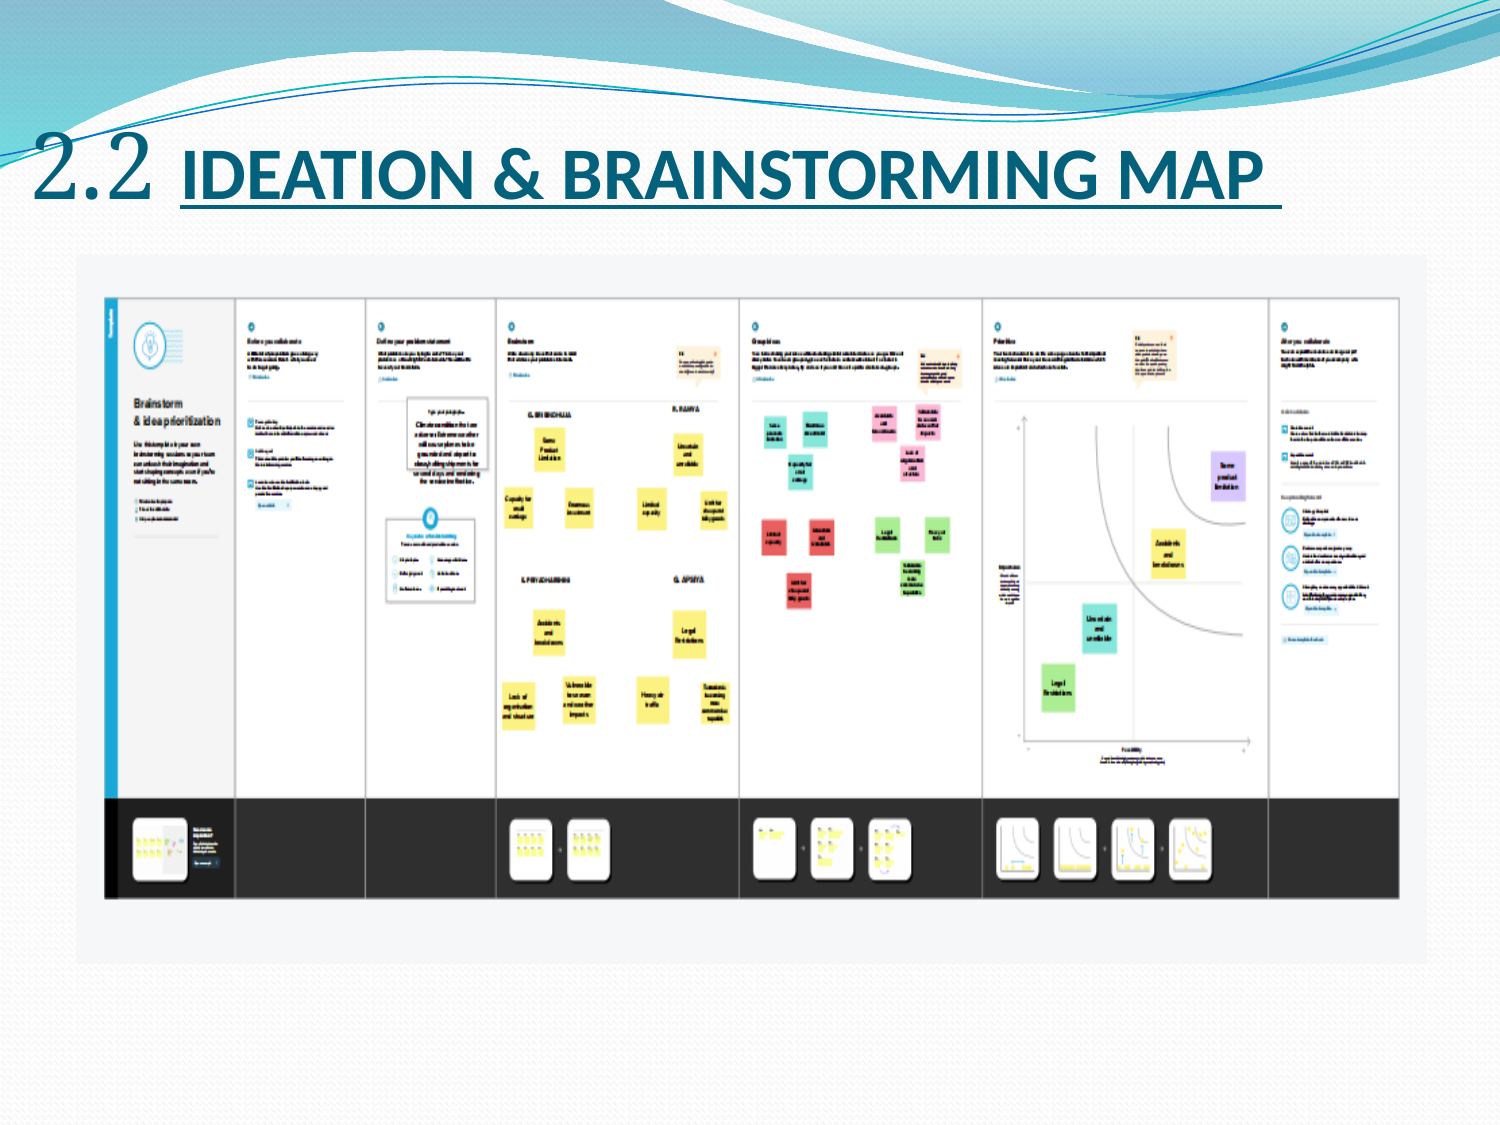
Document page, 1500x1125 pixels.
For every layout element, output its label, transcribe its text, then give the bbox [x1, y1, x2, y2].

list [76, 255, 1427, 965]
title 2.2 IDEATION & BRAINSTORMING MAP [29, 30, 1378, 219]
